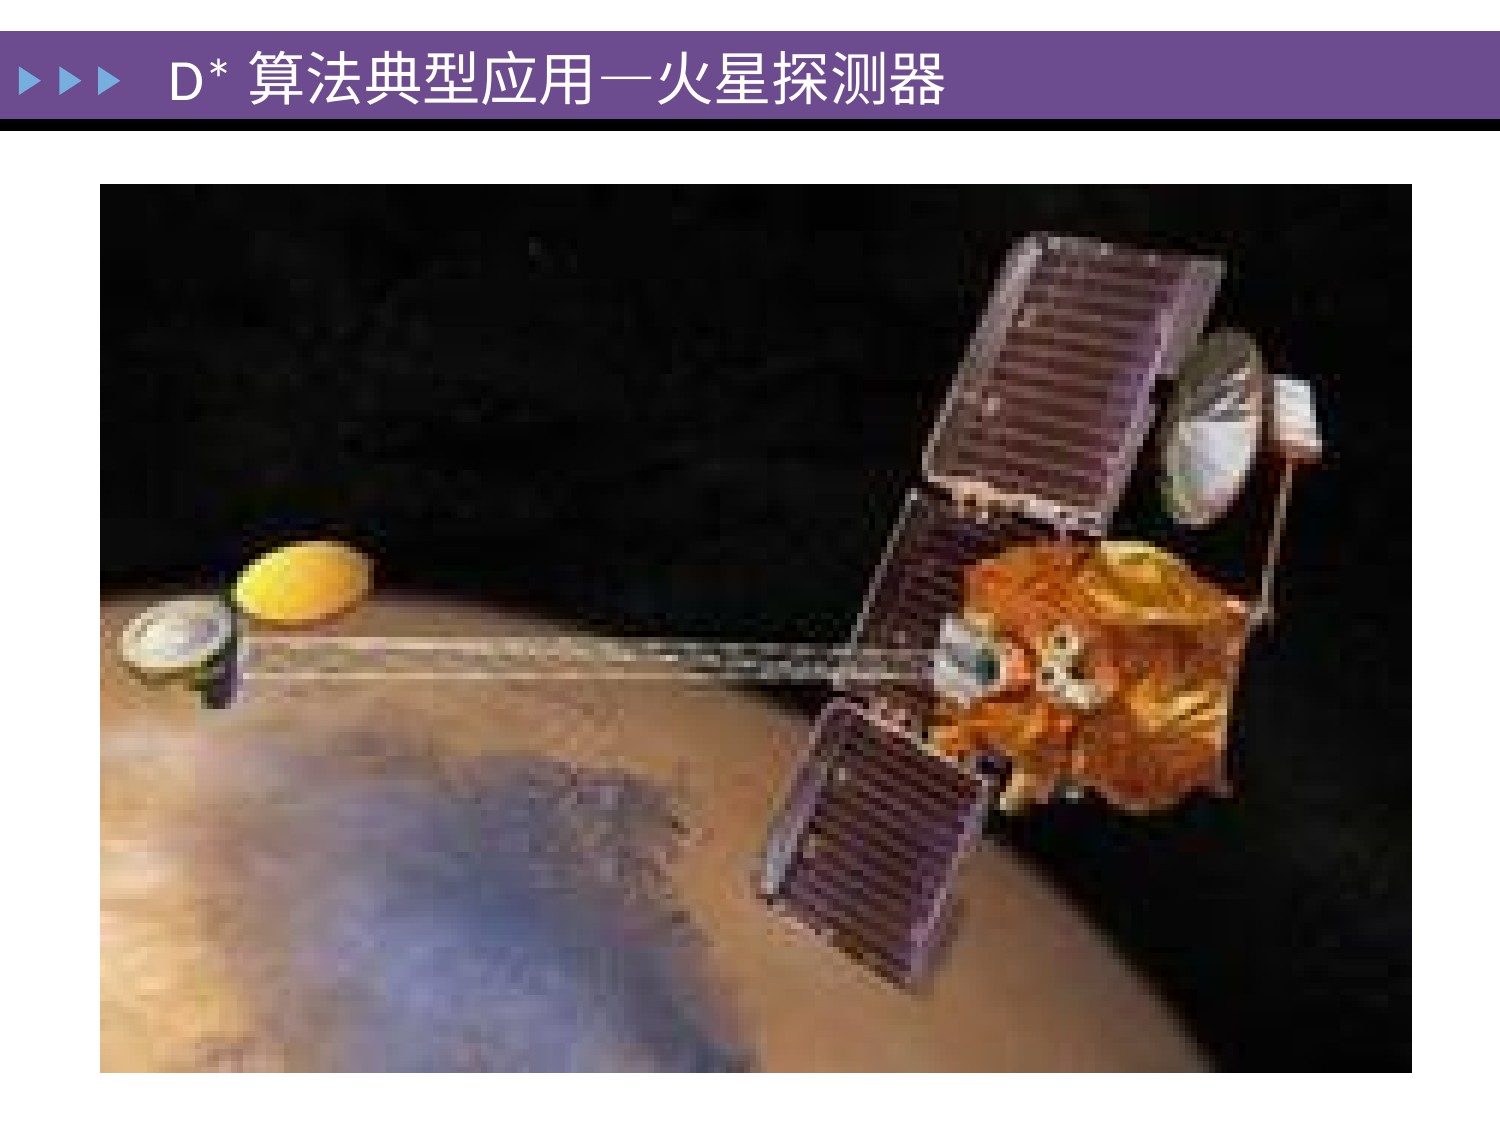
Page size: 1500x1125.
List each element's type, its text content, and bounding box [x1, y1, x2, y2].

picture [100, 184, 1412, 1073]
text_box D*算法典型应用—火星探测器 [154, 14, 1500, 141]
